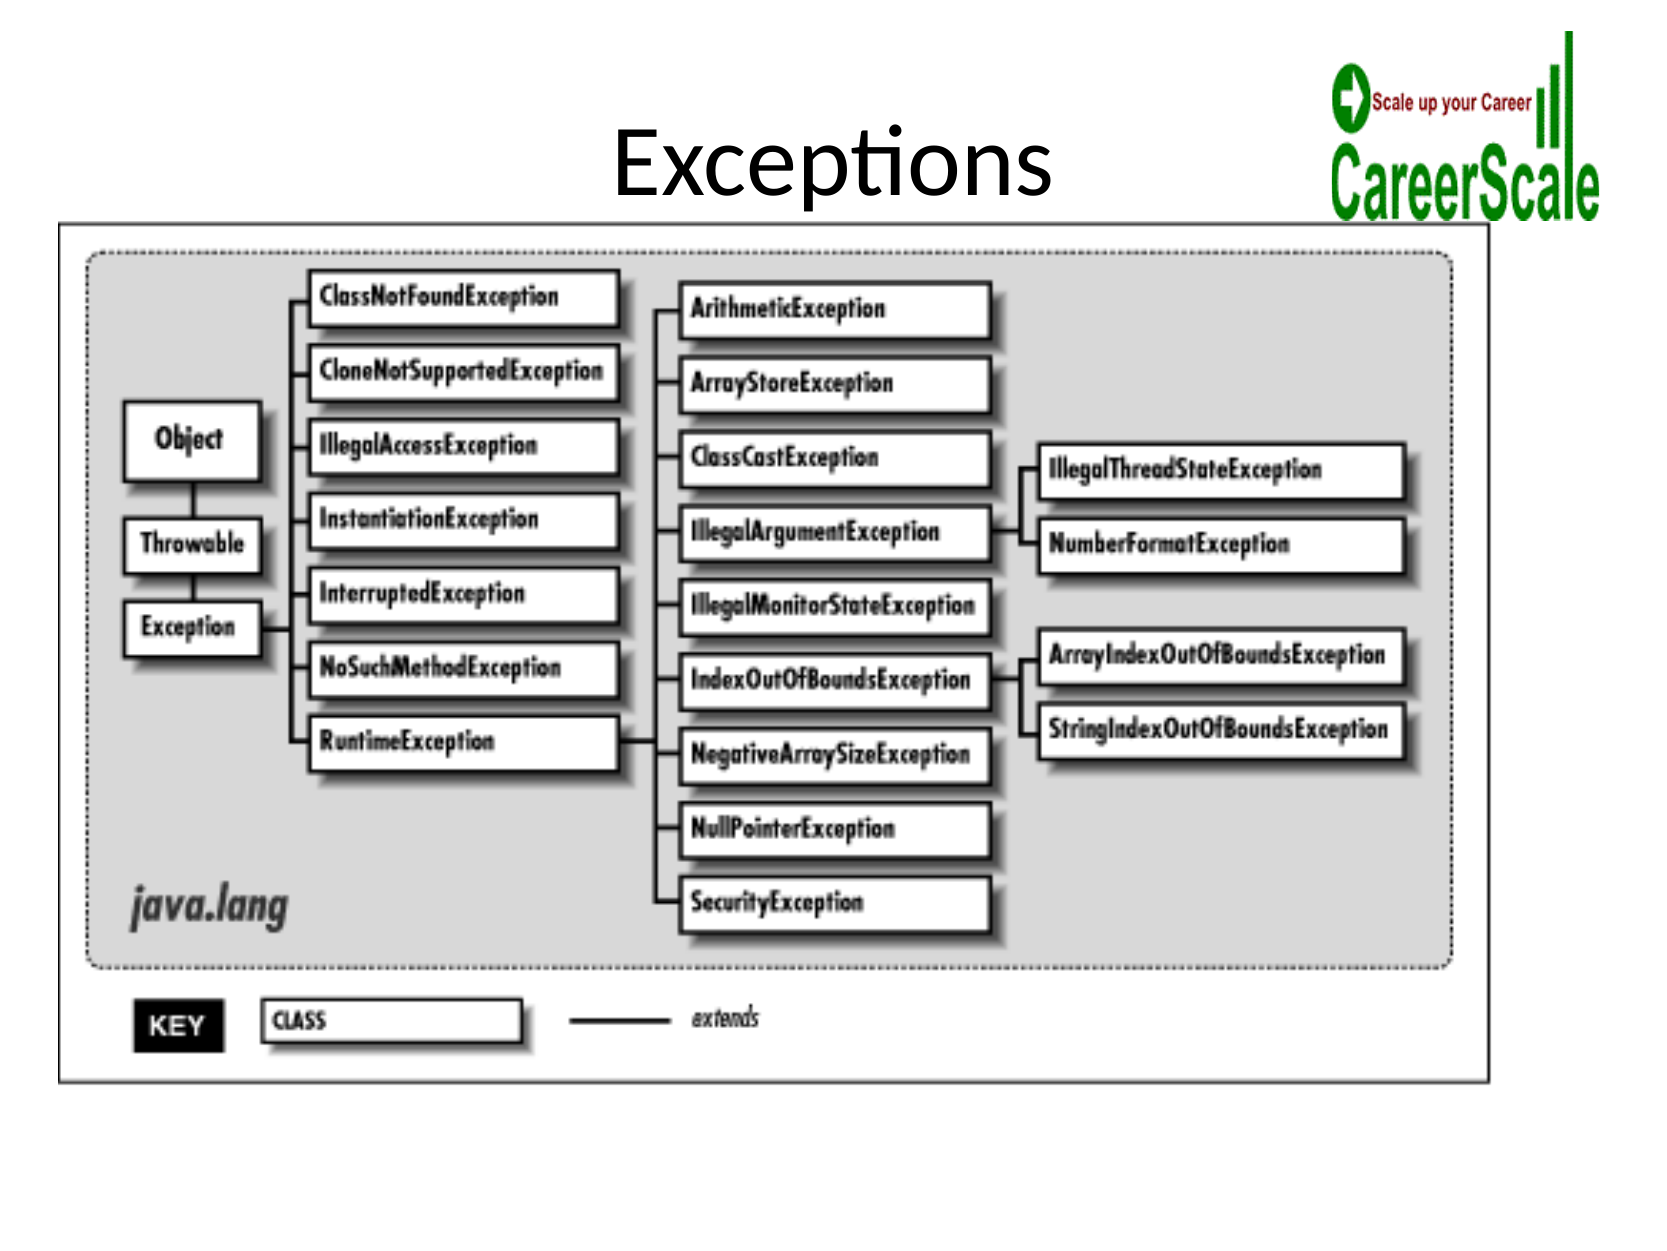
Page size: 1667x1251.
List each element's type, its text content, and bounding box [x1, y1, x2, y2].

picture [1331, 31, 1600, 221]
title Exceptions [83, 50, 1584, 259]
picture [58, 221, 1494, 1088]
